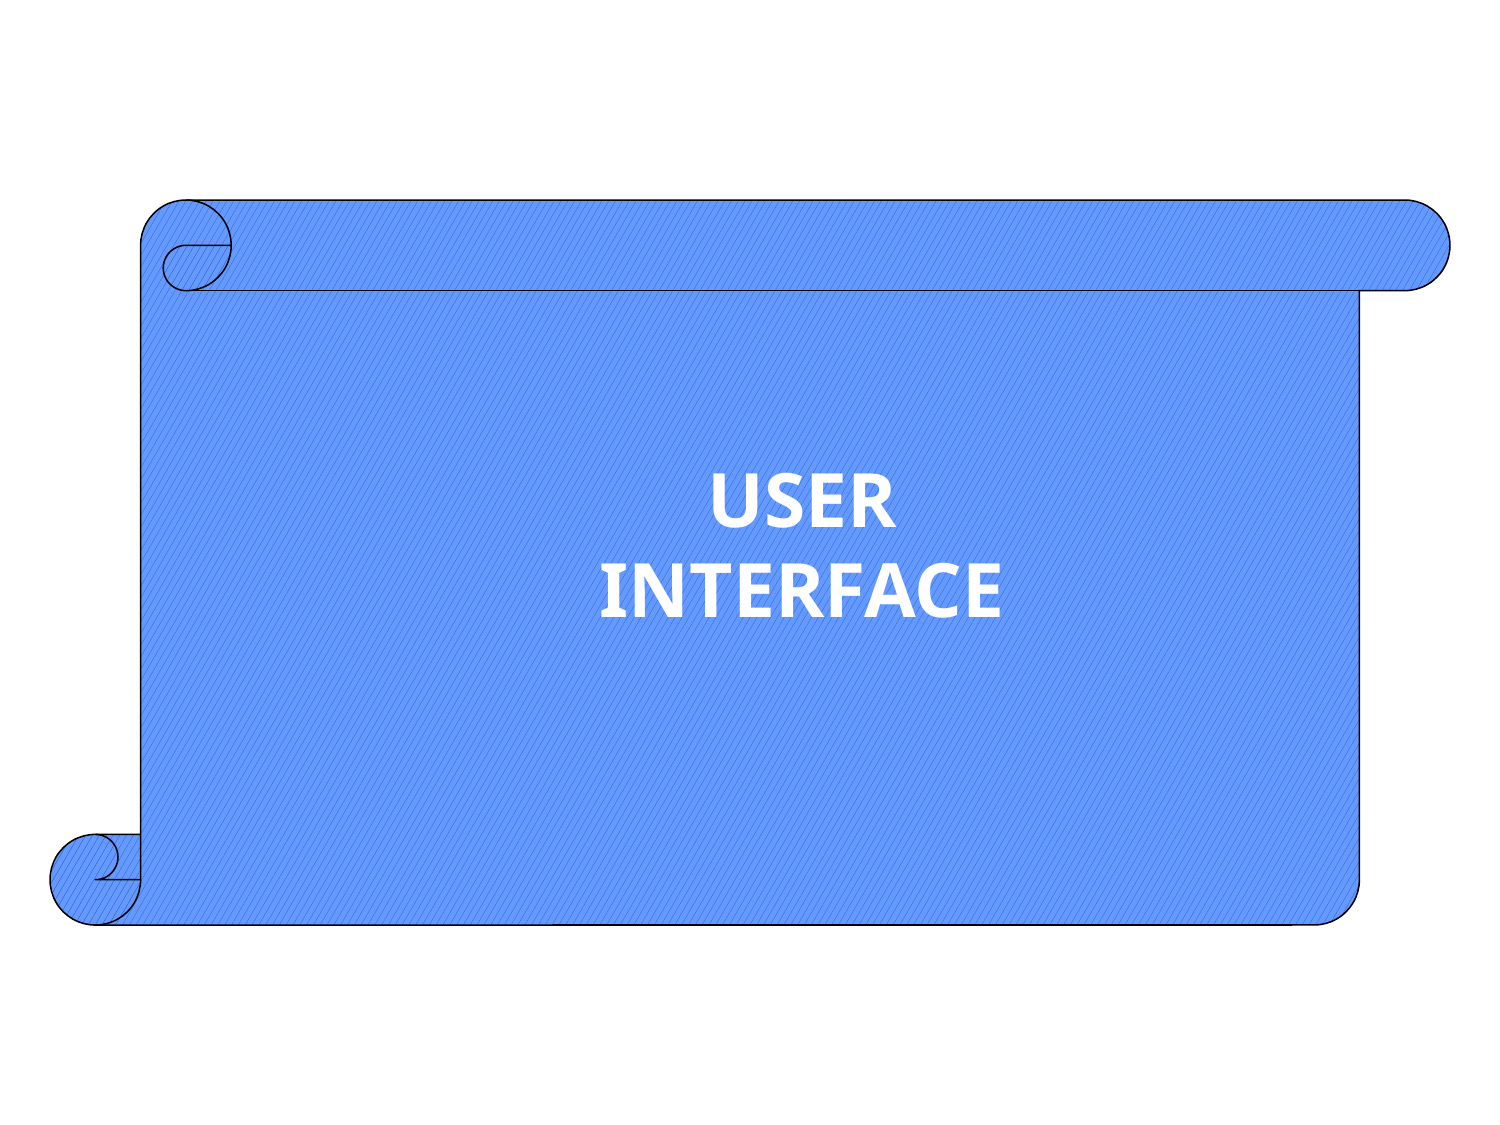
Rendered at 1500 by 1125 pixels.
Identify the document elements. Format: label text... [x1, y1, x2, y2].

text_box USER INTERFACE [584, 444, 1020, 640]
text_box [50, 200, 1450, 926]
